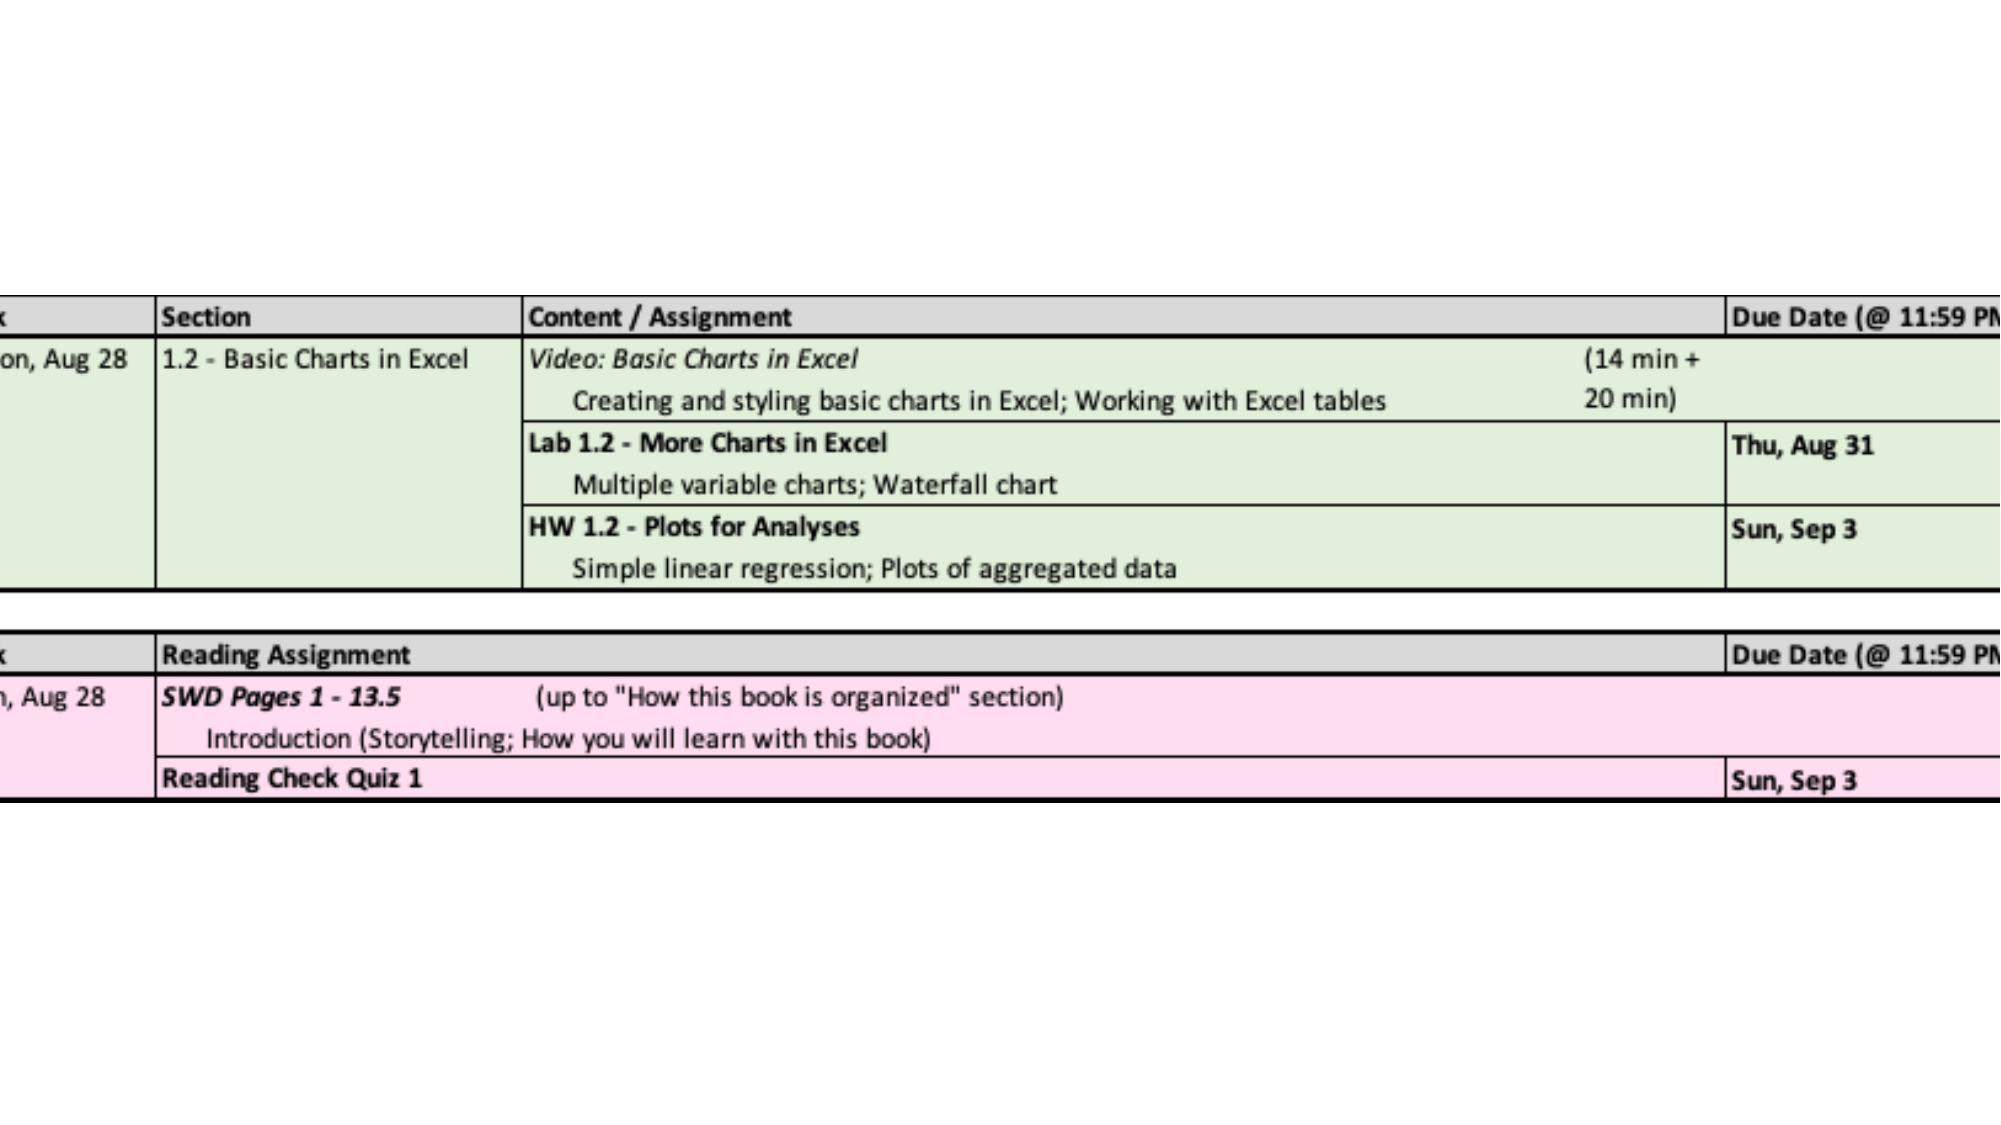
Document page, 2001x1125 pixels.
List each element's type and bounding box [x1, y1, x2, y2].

picture [0, 295, 2000, 803]
